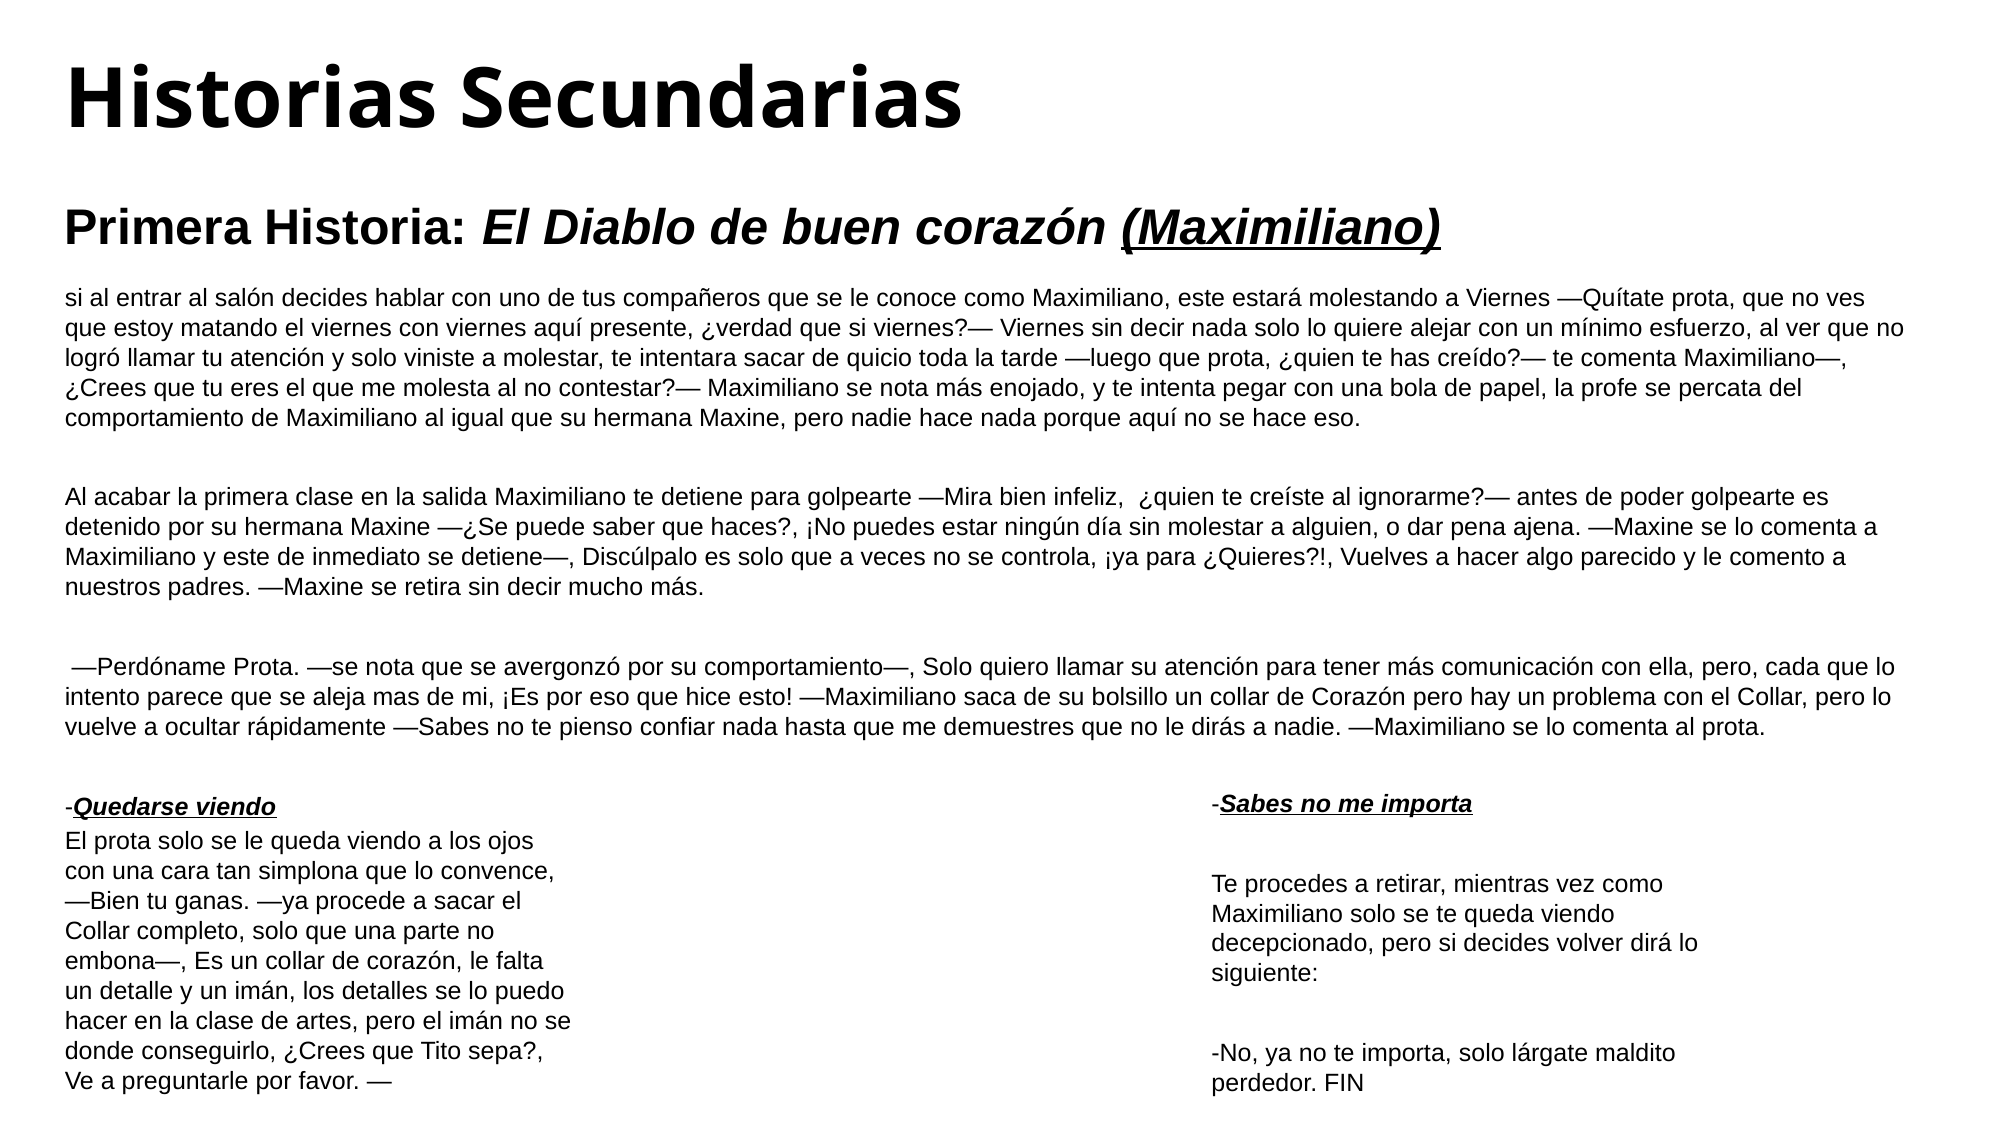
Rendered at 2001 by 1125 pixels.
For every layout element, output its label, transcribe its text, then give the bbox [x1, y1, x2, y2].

text_box si al entrar al salón decides hablar con uno de tus compañeros que se le conoce como Maximiliano, este estará molestando a Viernes —Quítate prota, que no ves que estoy matando el viernes con viernes aquí presente, ¿verdad que si viernes?— Viernes sin decir nada solo lo quiere alejar con un mínimo esfuerzo, al ver que no logró llamar tu atención y solo viniste a molestar, te intentara sacar de quicio toda la tarde —luego que prota, ¿quien te has creído?— te comenta Maximiliano—, ¿Crees que tu eres el que me molesta al no contestar?— Maximiliano se nota más enojado, y te intenta pegar con una bola de papel, la profe se percata del comportamiento de Maximiliano al igual que su hermana Maxine, pero nadie hace nada porque aquí no se hace eso. Al acabar la primera clase en la salida Maximiliano te detiene para golpearte —Mira bien infeliz, ¿quien te creíste al ignorarme?— antes de poder golpearte es detenido por su hermana Maxine —¿Se puede saber que haces?, ¡No puedes estar ningún día sin molestar a alguien, o dar pena ajena. —Maxine se lo comenta a Maximiliano y este de inmediato se detiene—, Discúlpalo es solo que a veces no se controla, ¡ya para ¿Quieres?!, Vuelves a hacer algo parecido y le comento a nuestros padres. —Maxine se retira sin decir mucho más. —Perdóname Prota. —se nota que se avergonzó por su comportamiento—, Solo quiero llamar su atención para tener más comunicación con ella, pero, cada que lo intento parece que se aleja mas de mi, ¡Es por eso que hice esto! —Maximiliano saca de su bolsillo un collar de Corazón pero hay un problema con el Collar, pero lo vuelve a ocultar rápidamente —Sabes no te pienso confiar nada hasta que me demuestres que no le dirás a nadie. —Maximiliano se lo comenta al prota. -Quedarse viendo [50, 273, 1929, 908]
text_box -Sabes no me importa Te procedes a retirar, mientras vez como Maximiliano solo se te queda viendo decepcionado, pero si decides volver dirá lo siguiente: -No, ya no te importa, solo lárgate maldito perdedor. FIN [1196, 779, 1741, 1105]
text_box Historias Secundarias Primera Historia: El Diablo de buen corazón (Maximiliano) [50, 36, 1564, 273]
text_box El prota solo se le queda viendo a los ojos con una cara tan simplona que lo convence,—Bien tu ganas. —ya procede a sacar el Collar completo, solo que una parte no embona—, Es un collar de corazón, le falta un detalle y un imán, los detalles se lo puedo hacer en la clase de artes, pero el imán no se donde conseguirlo, ¿Crees que Tito sepa?, Ve a preguntarle por favor. — [50, 817, 594, 1102]
